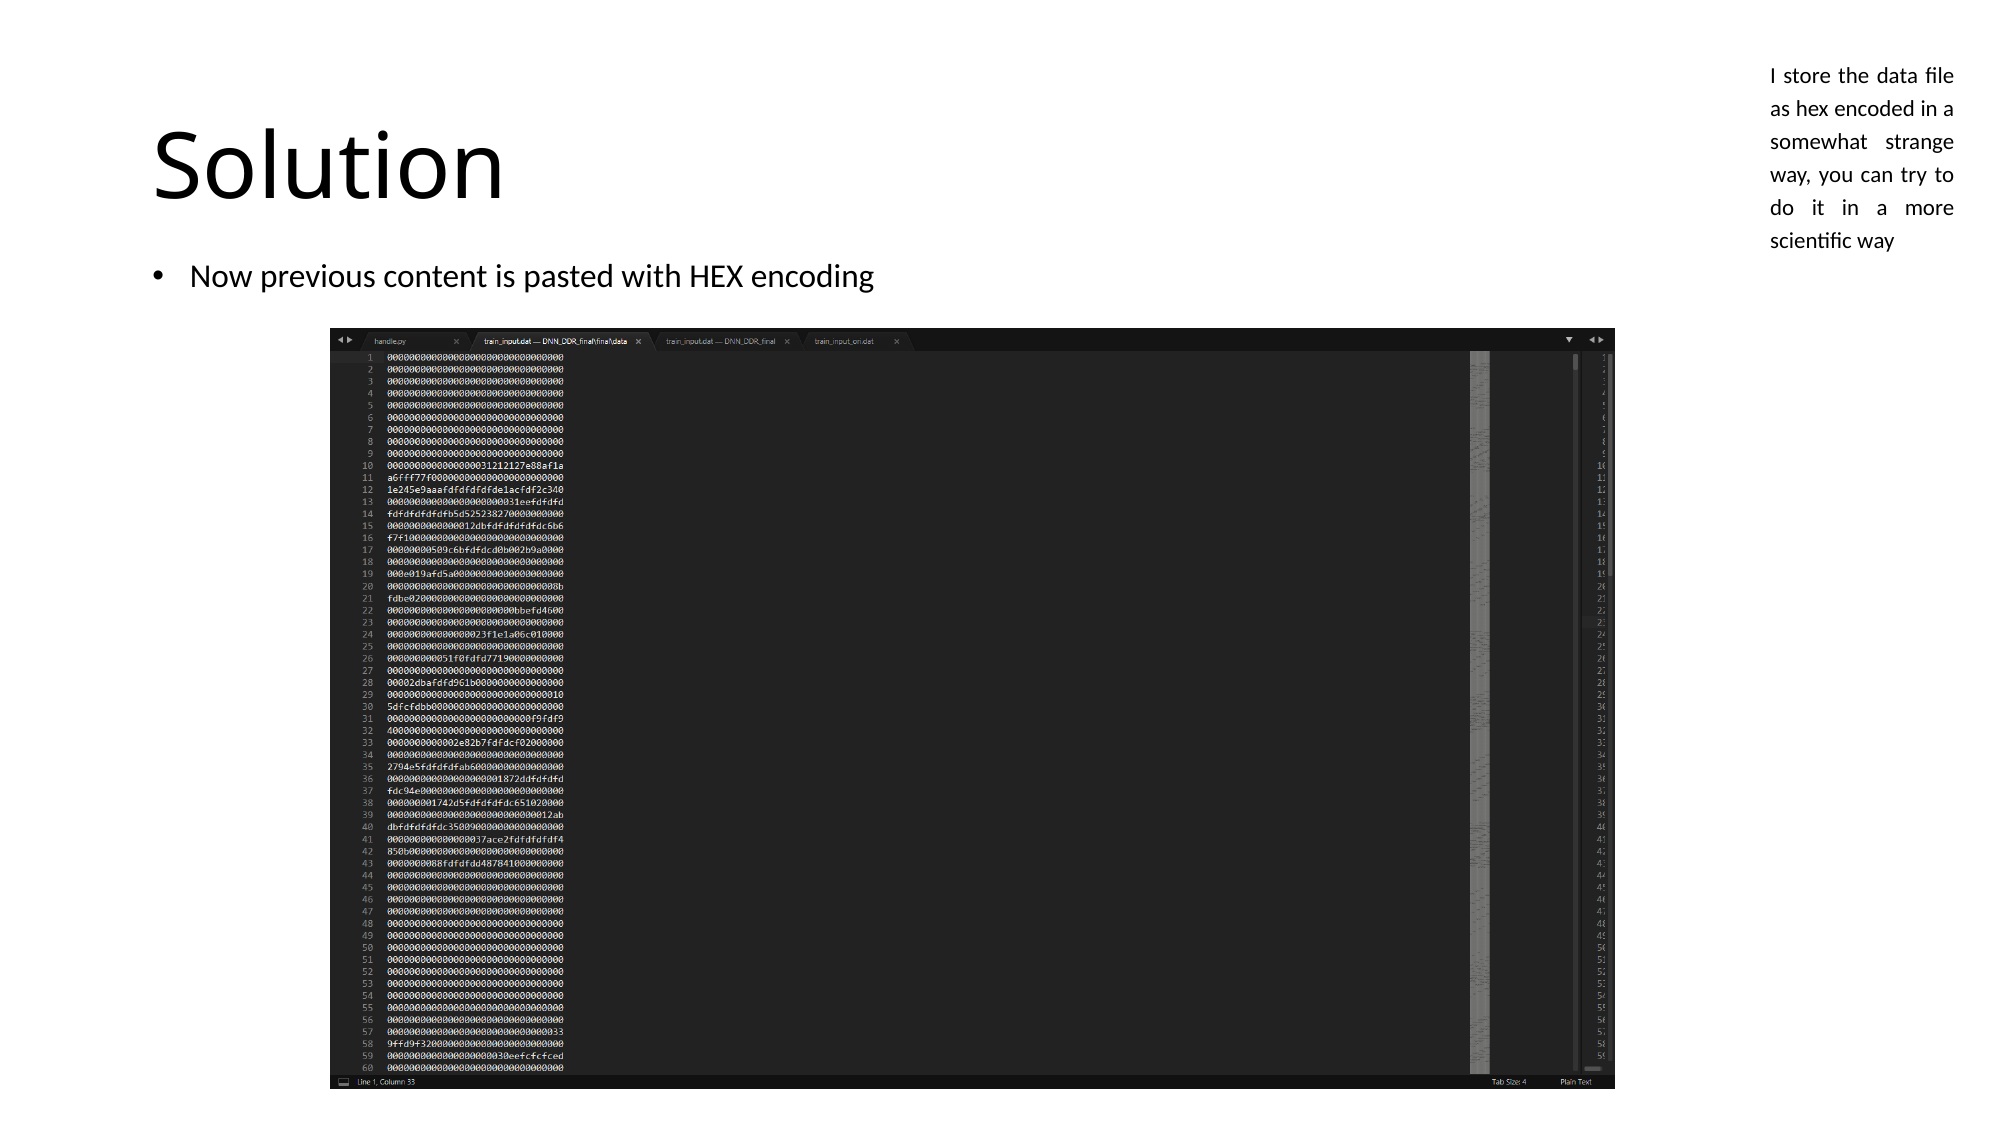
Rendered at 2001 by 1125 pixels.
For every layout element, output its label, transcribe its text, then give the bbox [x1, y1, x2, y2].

title Solution [137, 59, 1755, 239]
picture [330, 328, 1615, 1089]
text_box I store the data file as hex encoded in a somewhat strange way, you can try to do it in a more scientific way [1755, 47, 1970, 570]
list Now previous content is pasted with HEX encoding [137, 239, 1755, 340]
